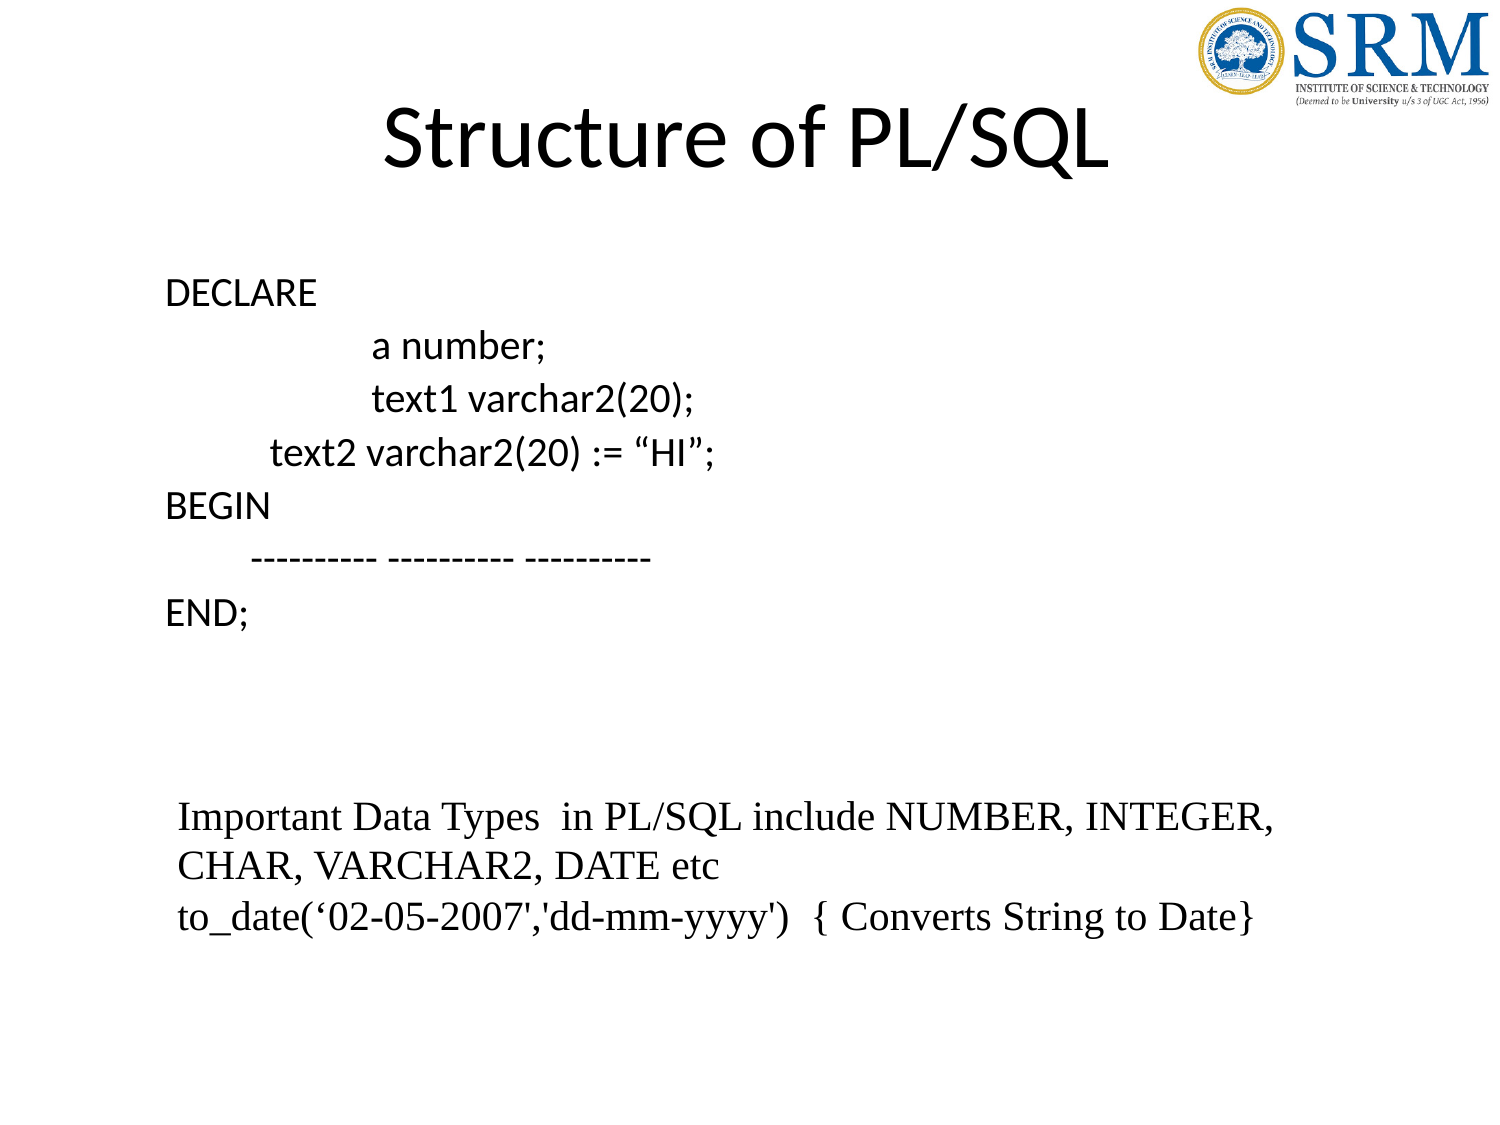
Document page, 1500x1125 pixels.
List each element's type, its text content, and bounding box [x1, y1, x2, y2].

list DECLARE a number; text1 varchar2(20); text2 varchar2(20) := “HI”; BEGIN ---------- ---------- ---------- END; [150, 262, 1500, 1005]
title Structure of PL/SQL [71, 37, 1422, 225]
picture [1192, 6, 1495, 112]
text_box Important Data Types in PL/SQL include NUMBER, INTEGER, CHAR, VARCHAR2, DATE etc to_date(‘02-05-2007','dd-mm-yyyy') { Converts String to Date} [162, 781, 1291, 946]
